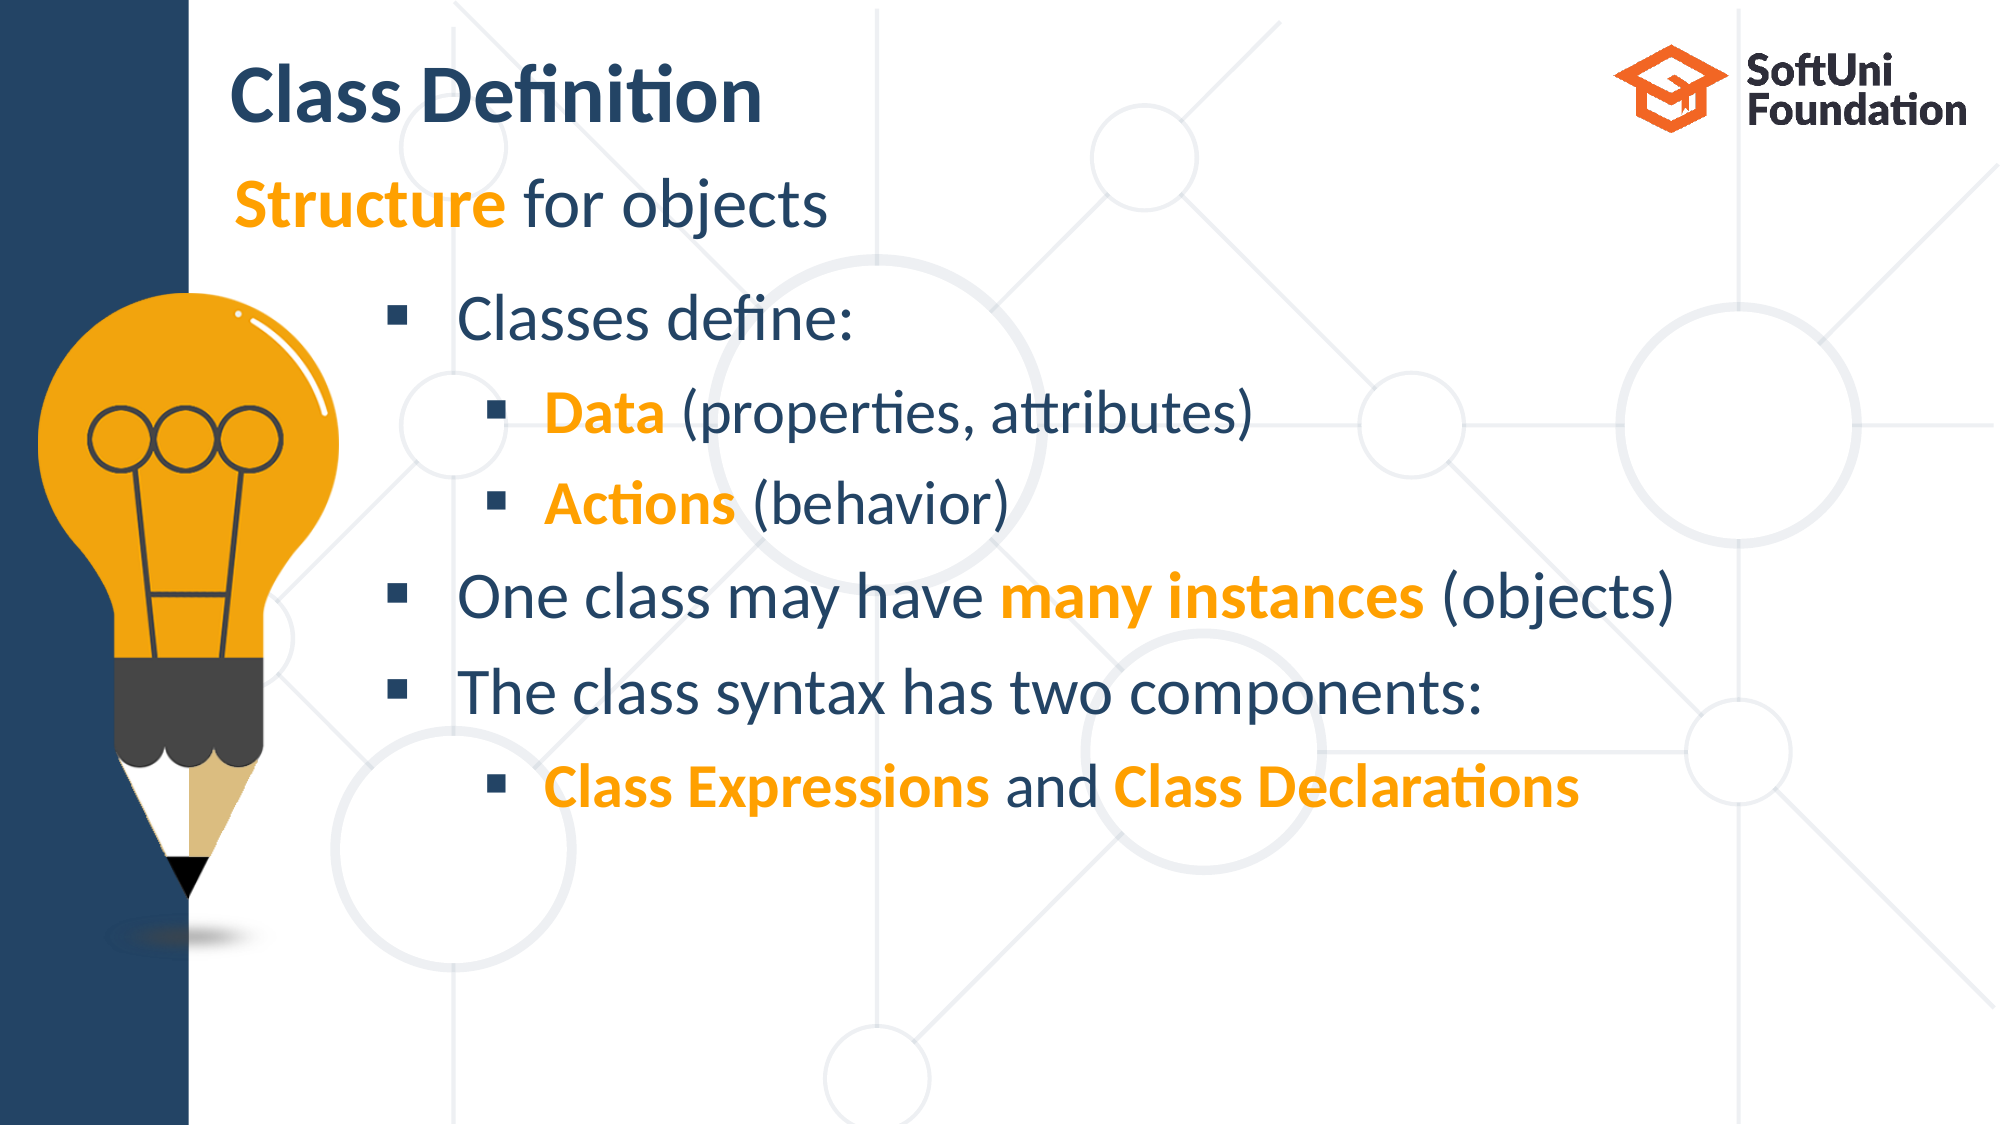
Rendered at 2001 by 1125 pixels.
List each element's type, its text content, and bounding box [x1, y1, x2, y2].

list Classes define: Data (properties, attributes) Actions (behavior) One class may have many instances (objects) The class syntax has two components: Class Expressions and Class Declarations [364, 279, 1853, 996]
text_box Structure for objects [219, 149, 1050, 250]
title Class Definition [212, 16, 1591, 162]
picture [38, 293, 339, 961]
picture [1613, 44, 1966, 133]
